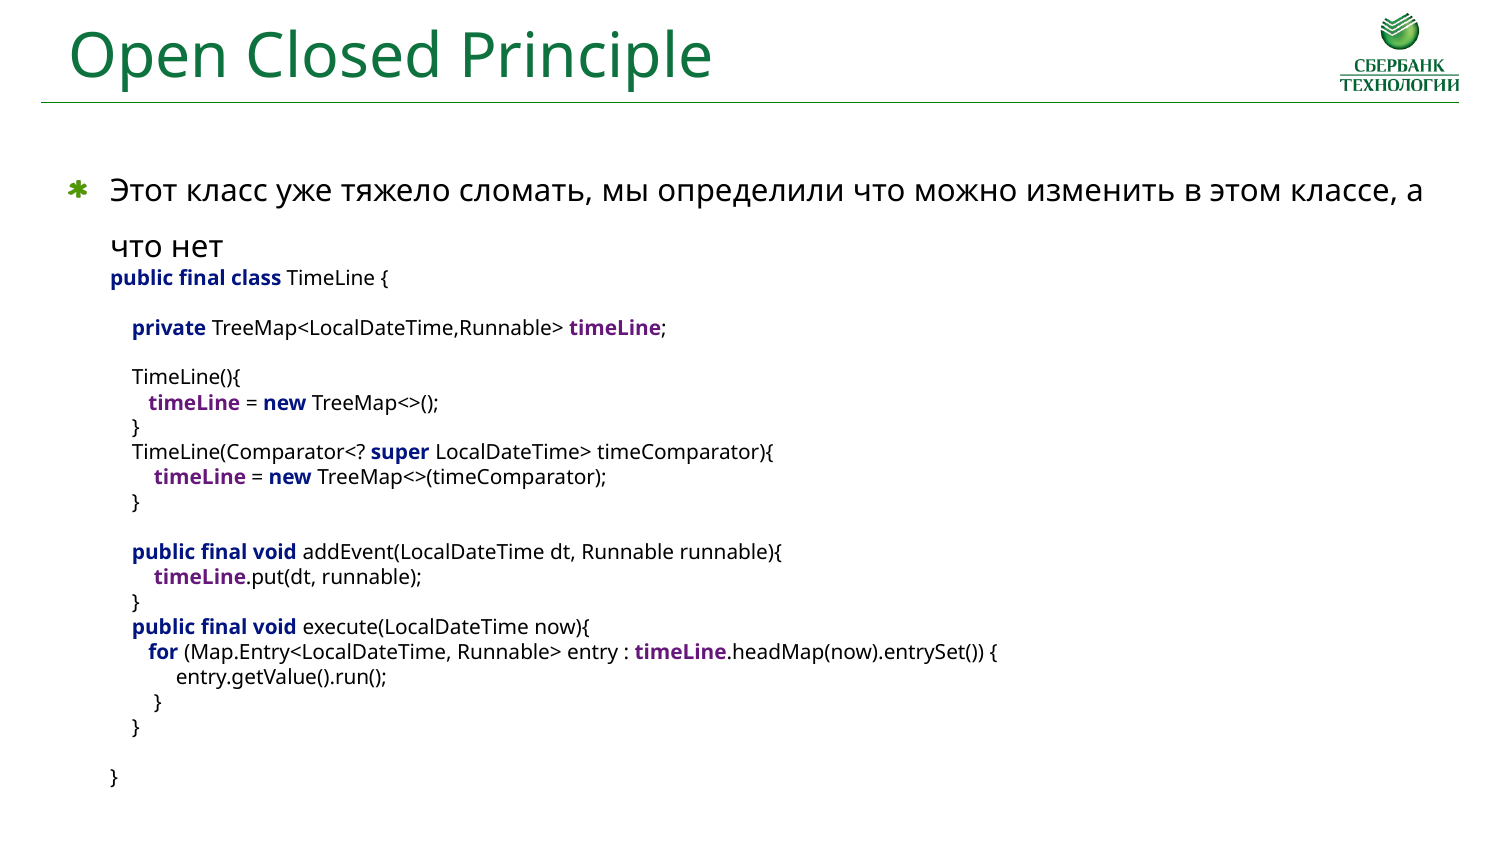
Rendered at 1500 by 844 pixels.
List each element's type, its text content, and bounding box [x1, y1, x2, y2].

picture [68, 180, 87, 198]
text_box Open Closed Principle [64, 10, 1436, 94]
picture [1436, 13, 1459, 91]
text_box Этот класс уже тяжело сломать, мы определили что можно изменить в этом классе, а что нет public final class TimeLine { private TreeMap<LocalDateTime,Runnable> timeLine; TimeLine(){ timeLine = new TreeMap<>(); } TimeLine(Comparator<? super LocalDateTime> timeComparator){ timeLine = new TreeMap<>(timeComparator); } public final void addEvent(LocalDateTime dt, Runnable runnable){ timeLine.put(dt, runnable); } public final void execute(LocalDateTime now){ for (Map.Entry<LocalDateTime, Runnable> entry : timeLine.headMap(now).entrySet()) { entry.getValue().run(); } } } [64, 147, 1436, 793]
